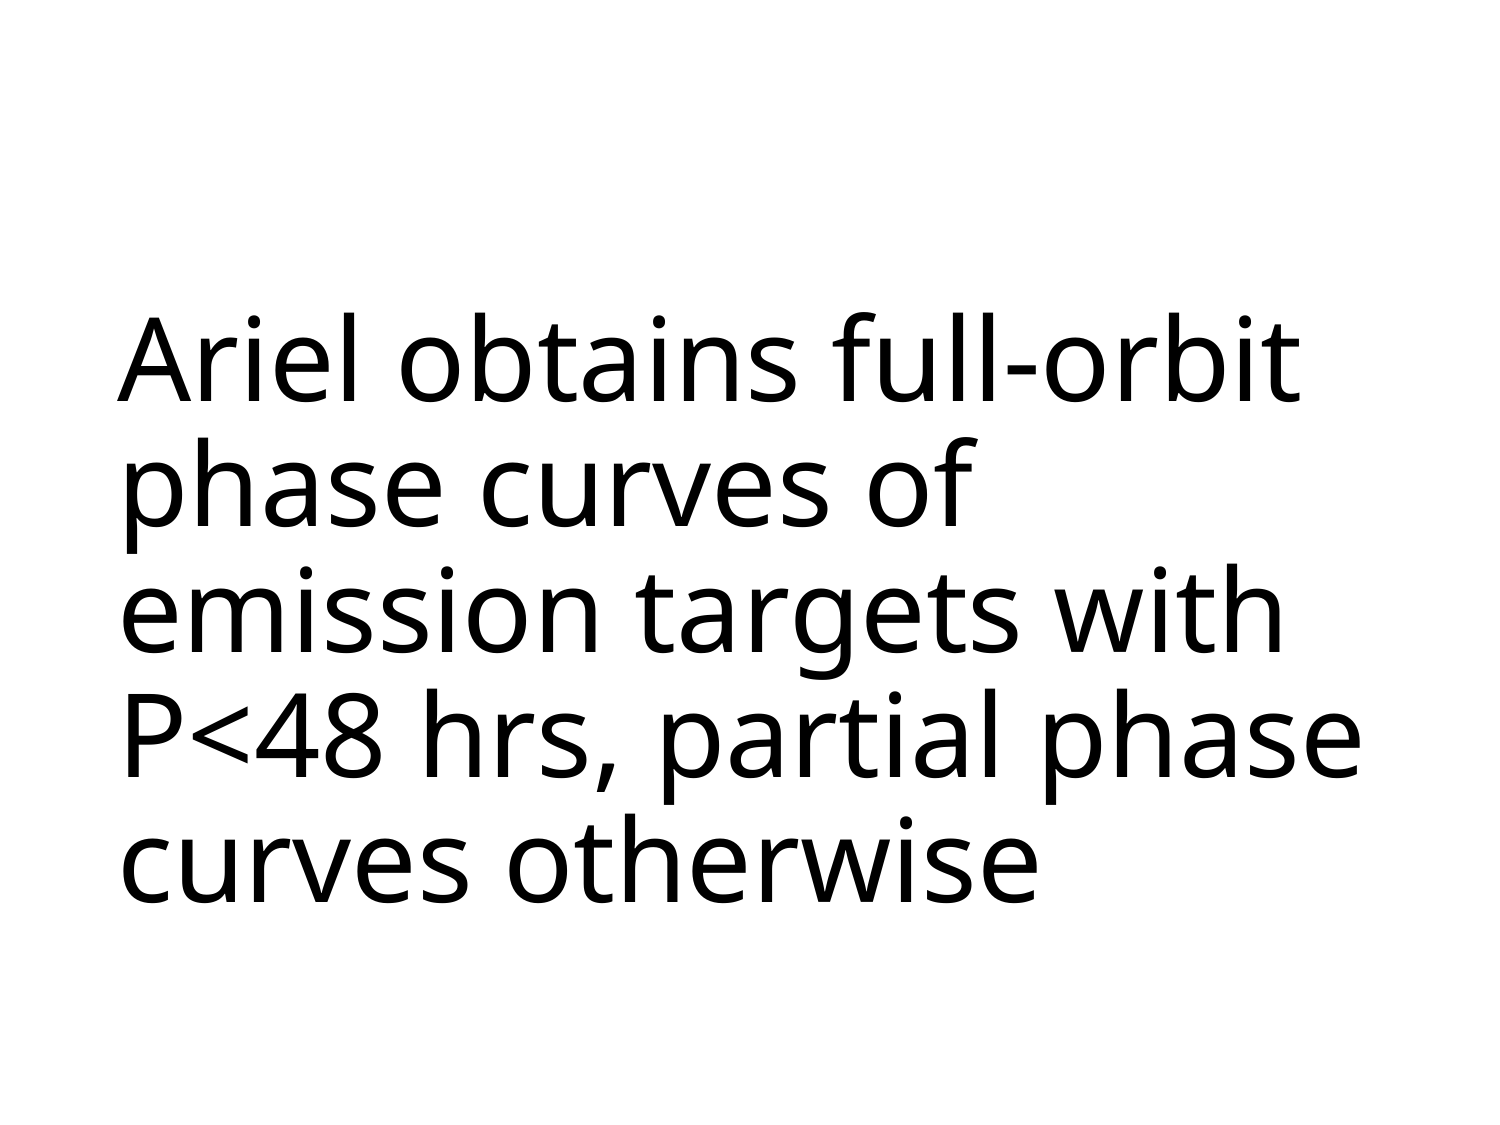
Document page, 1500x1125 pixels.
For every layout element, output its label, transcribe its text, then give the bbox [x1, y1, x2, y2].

title Ariel obtains full-orbit phase curves of emission targets with P<48 hrs, partial phase curves otherwise [102, 280, 1418, 936]
